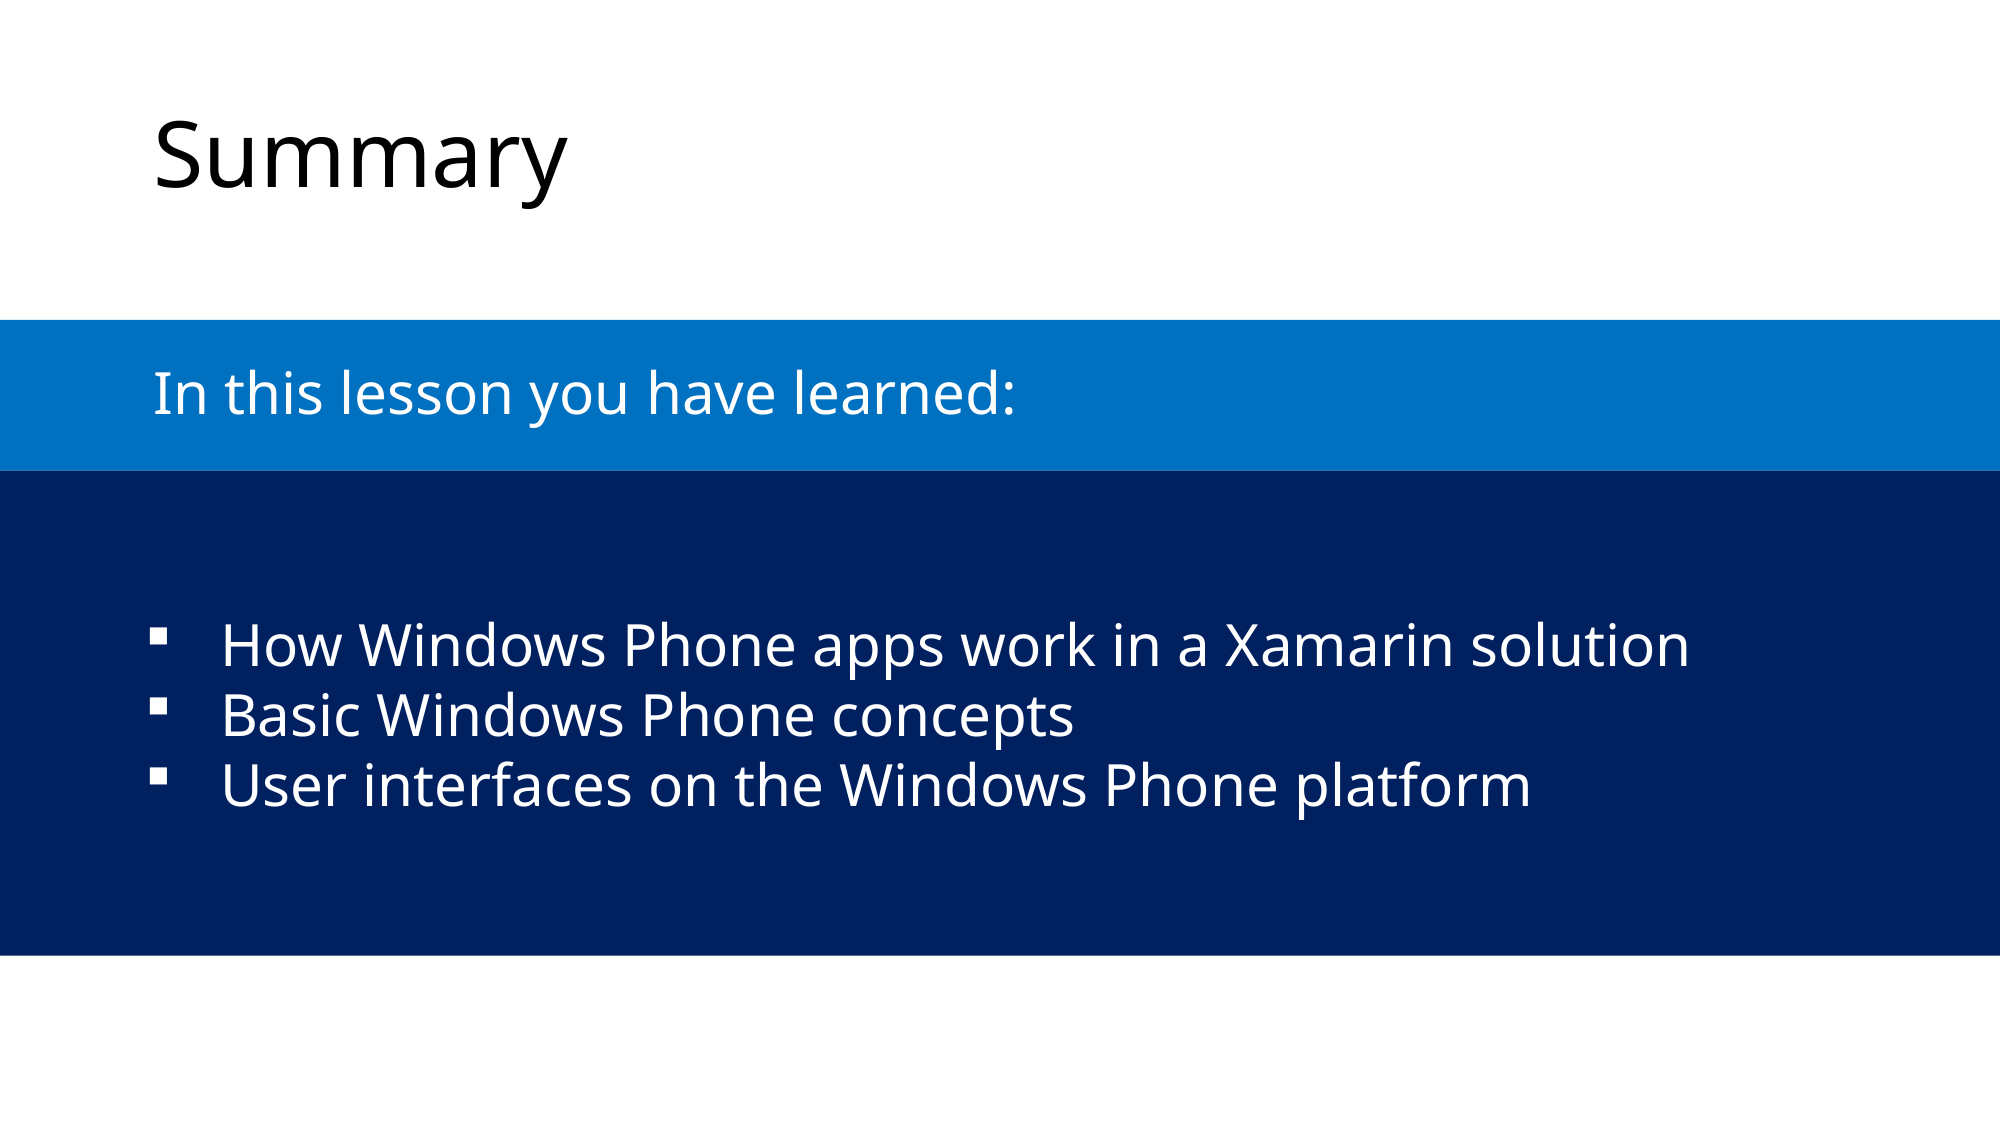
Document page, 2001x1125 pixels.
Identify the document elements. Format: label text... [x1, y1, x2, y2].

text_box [0, 319, 2000, 956]
text_box Summary [138, 88, 951, 213]
